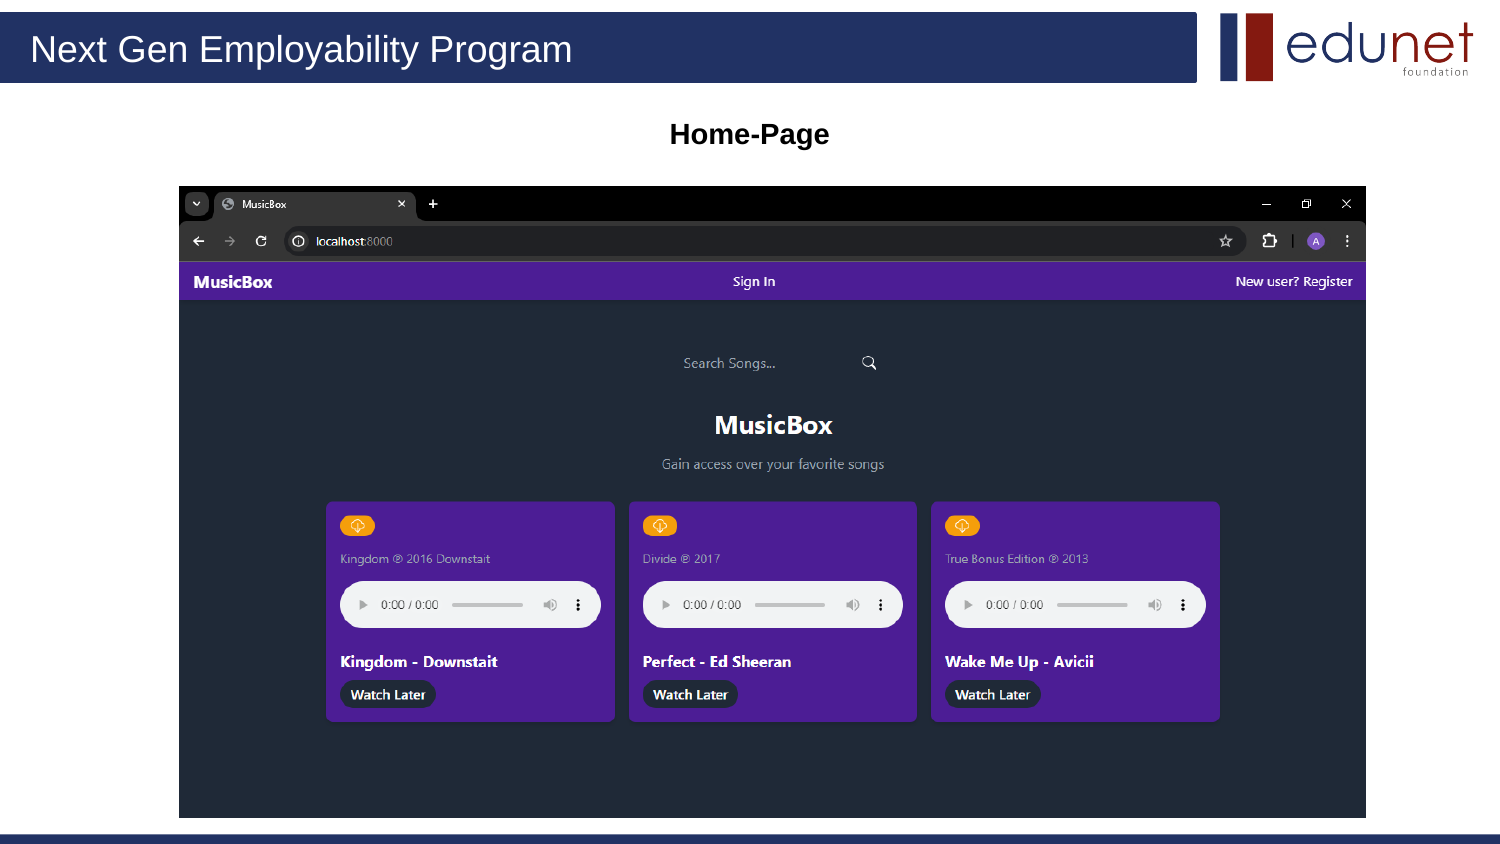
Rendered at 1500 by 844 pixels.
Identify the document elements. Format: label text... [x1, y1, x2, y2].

picture [1279, 14, 1482, 83]
title Home-Page [103, 79, 1397, 187]
picture [179, 185, 1366, 819]
